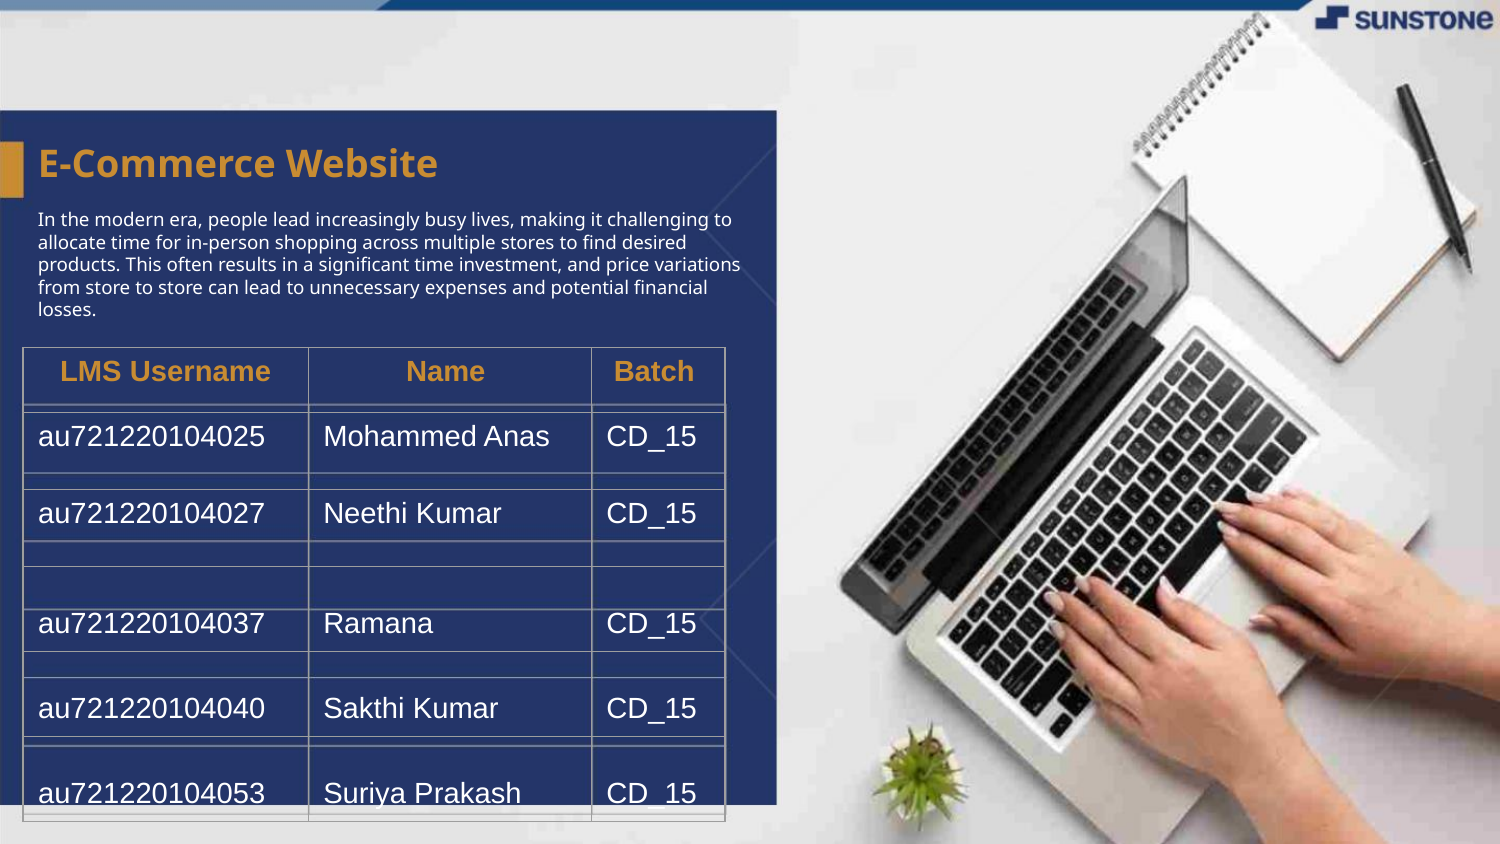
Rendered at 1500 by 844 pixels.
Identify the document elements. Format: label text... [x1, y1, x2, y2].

table_cell Mohammed Anas [309, 413, 591, 489]
table_cell au721220104027 [24, 490, 308, 566]
table_cell CD_15 [592, 567, 724, 651]
table_cell Sakthi Kumar [309, 652, 591, 736]
text_box [0, 0, 1500, 844]
table_header Batch [592, 348, 724, 412]
table_cell au721220104037 [24, 567, 308, 651]
table_cell Suriya Prakash [309, 737, 591, 821]
text_box In the modern era, people lead increasingly busy lives, making it challenging to allocate time for in-person shopping across multiple stores to find desired products. This often results in a significant time investment, and price variations from store to store can lead to unnecessary expenses and potential financial losses. [23, 200, 768, 347]
table_cell CD_15 [592, 652, 724, 736]
text_box E-Commerce Website [23, 134, 585, 191]
table_header LMS Username [24, 348, 308, 412]
table_header Name [309, 348, 591, 412]
table_cell Neethi Kumar [309, 490, 591, 566]
table_cell Ramana [309, 567, 591, 651]
table_cell CD_15 [592, 737, 724, 821]
table_cell CD_15 [592, 413, 724, 489]
table_cell CD_15 [592, 490, 724, 566]
table_cell au721220104053 [24, 737, 308, 821]
table_cell au721220104040 [24, 652, 308, 736]
table_cell au721220104025 [24, 413, 308, 489]
